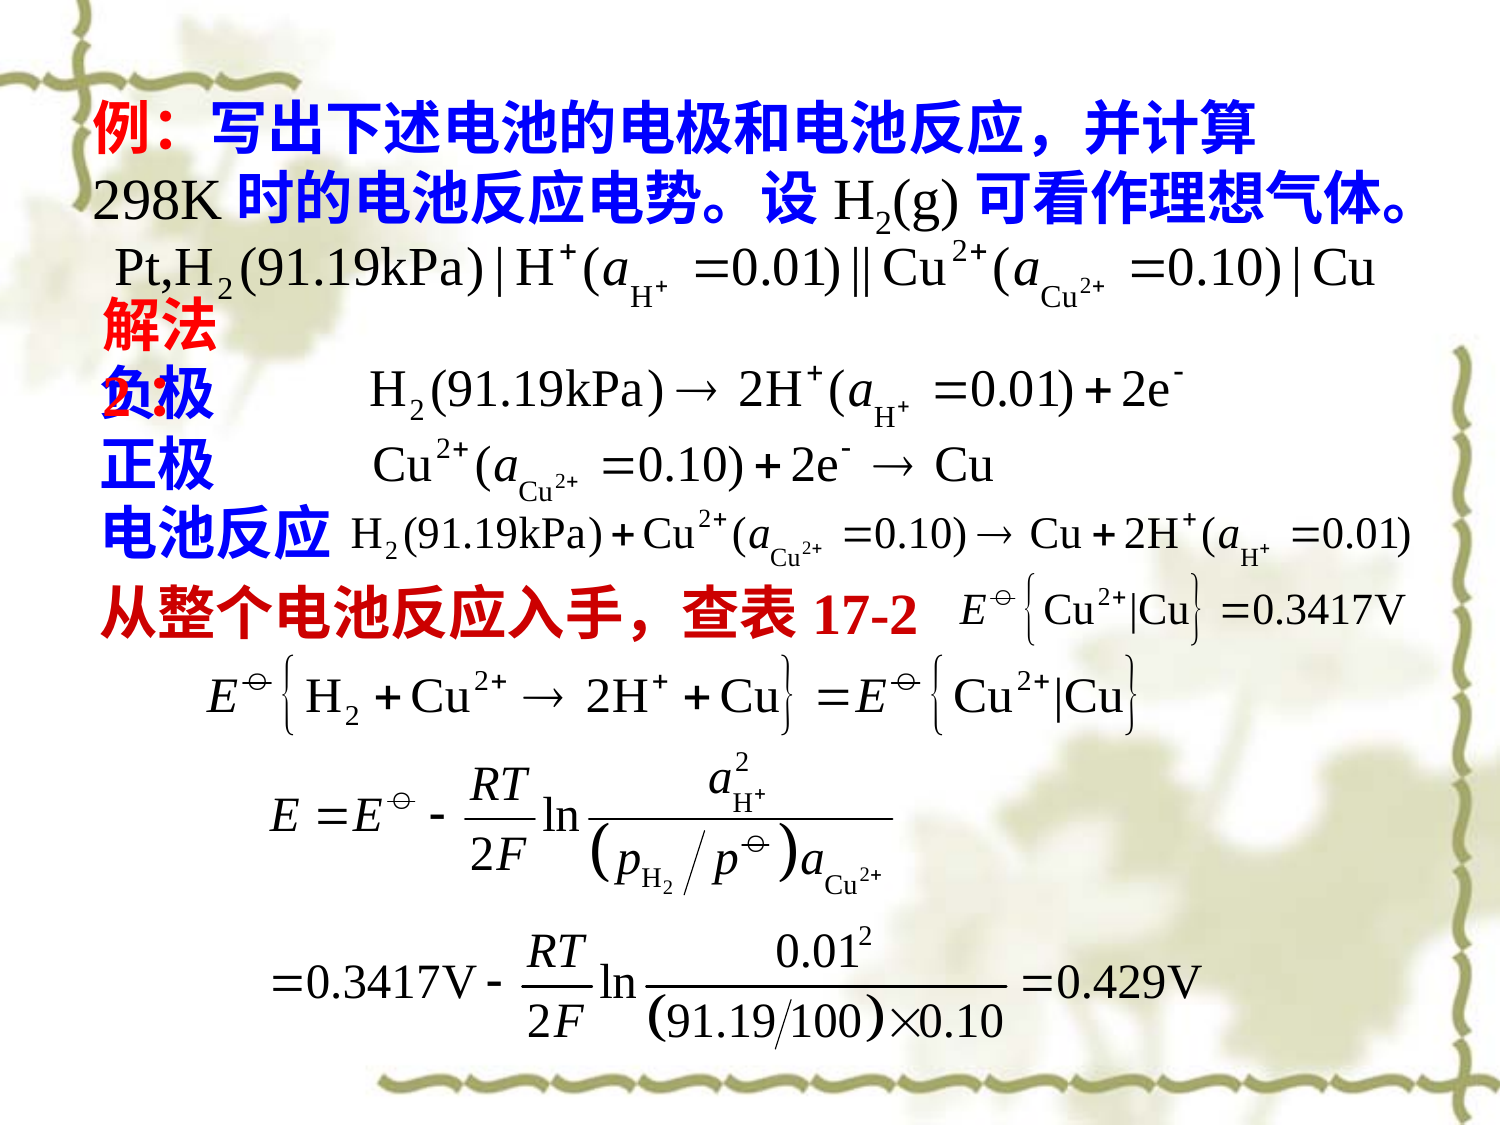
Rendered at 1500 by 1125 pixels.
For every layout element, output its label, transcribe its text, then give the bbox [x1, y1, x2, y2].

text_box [197, 654, 1157, 747]
picture [0, 0, 1500, 1125]
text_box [343, 498, 1419, 575]
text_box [361, 348, 1201, 438]
text_box 从整个电池反应入手，查表17-2 [84, 575, 946, 654]
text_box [260, 736, 1212, 1067]
text_box 解法2： [87, 281, 340, 436]
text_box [365, 425, 1006, 497]
text_box 例：写出下述电池的电极和电池反应，并计算298K时的电池反应电势。设H2(g)可看作理想气体。 [78, 84, 1416, 249]
text_box 负极 正极 电池反应 [84, 349, 359, 575]
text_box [951, 583, 1414, 655]
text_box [105, 225, 1391, 318]
